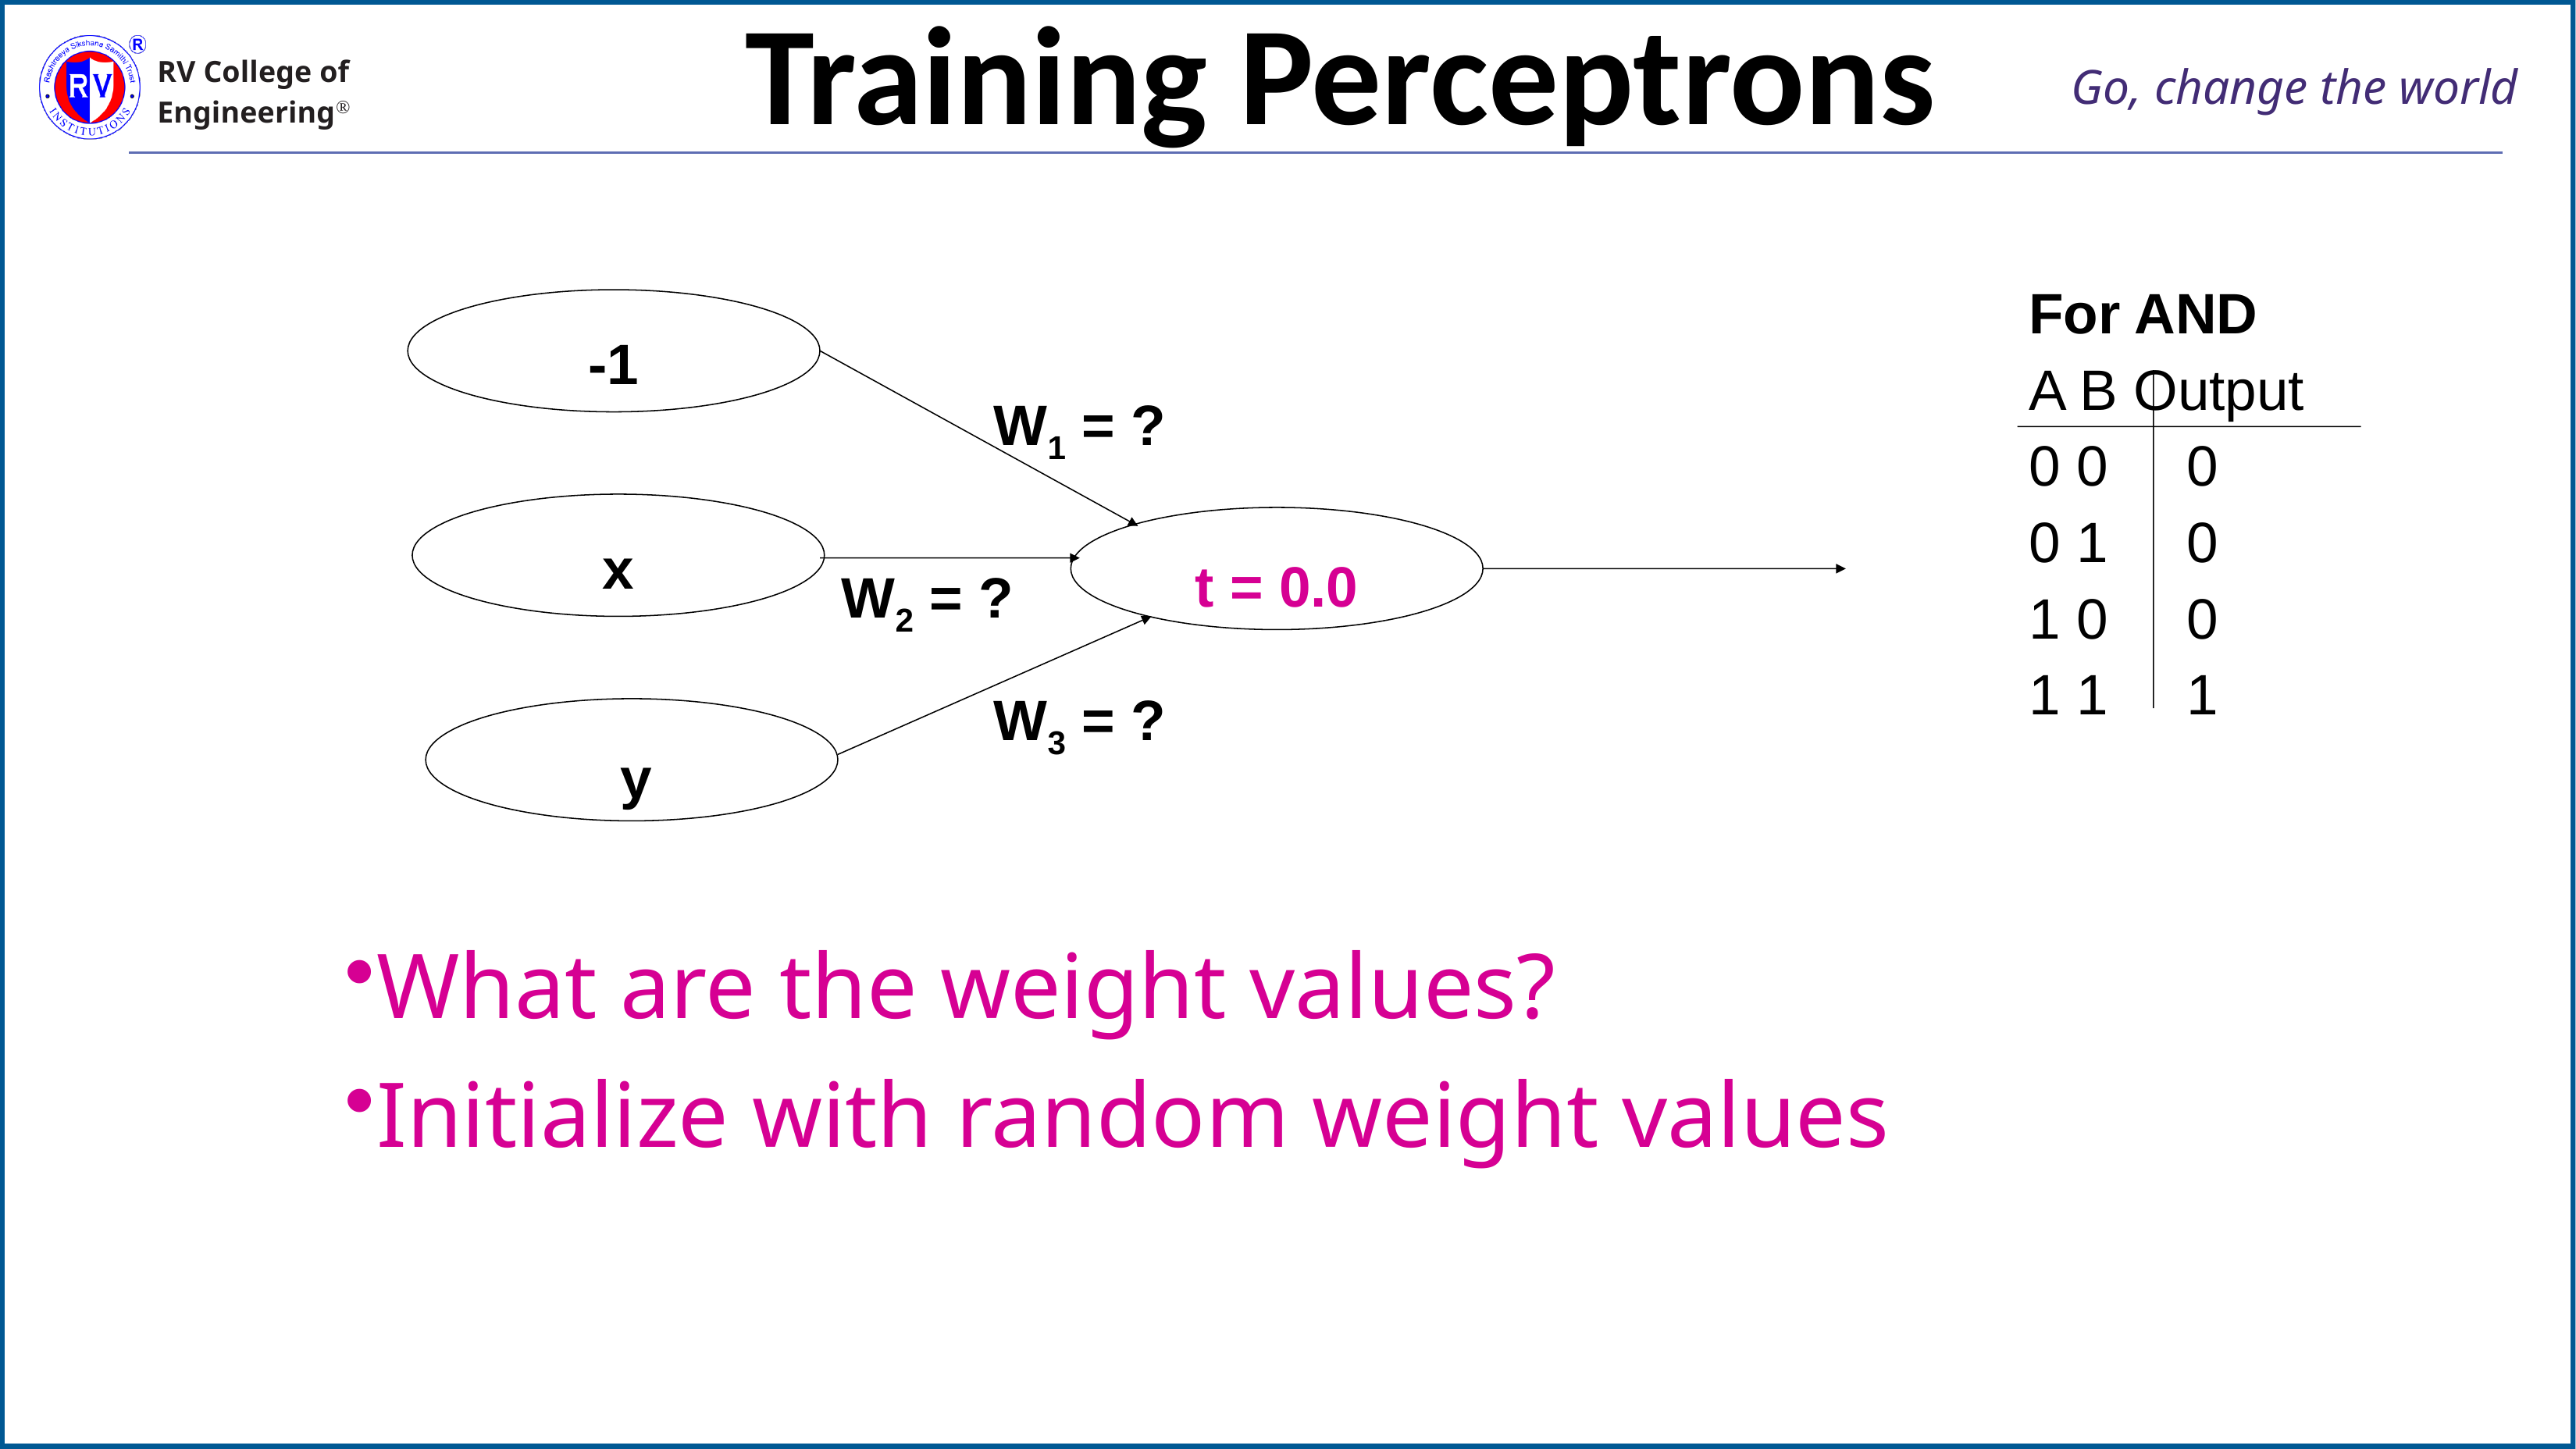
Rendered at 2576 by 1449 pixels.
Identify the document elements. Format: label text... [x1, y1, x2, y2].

text_box What are the weight values? [322, 917, 1997, 1046]
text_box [407, 289, 1847, 821]
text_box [2017, 289, 2382, 764]
text_box Initialize with random weight values [322, 1046, 2254, 1177]
picture [38, 34, 146, 140]
title Training Perceptrons [243, 0, 2439, 156]
